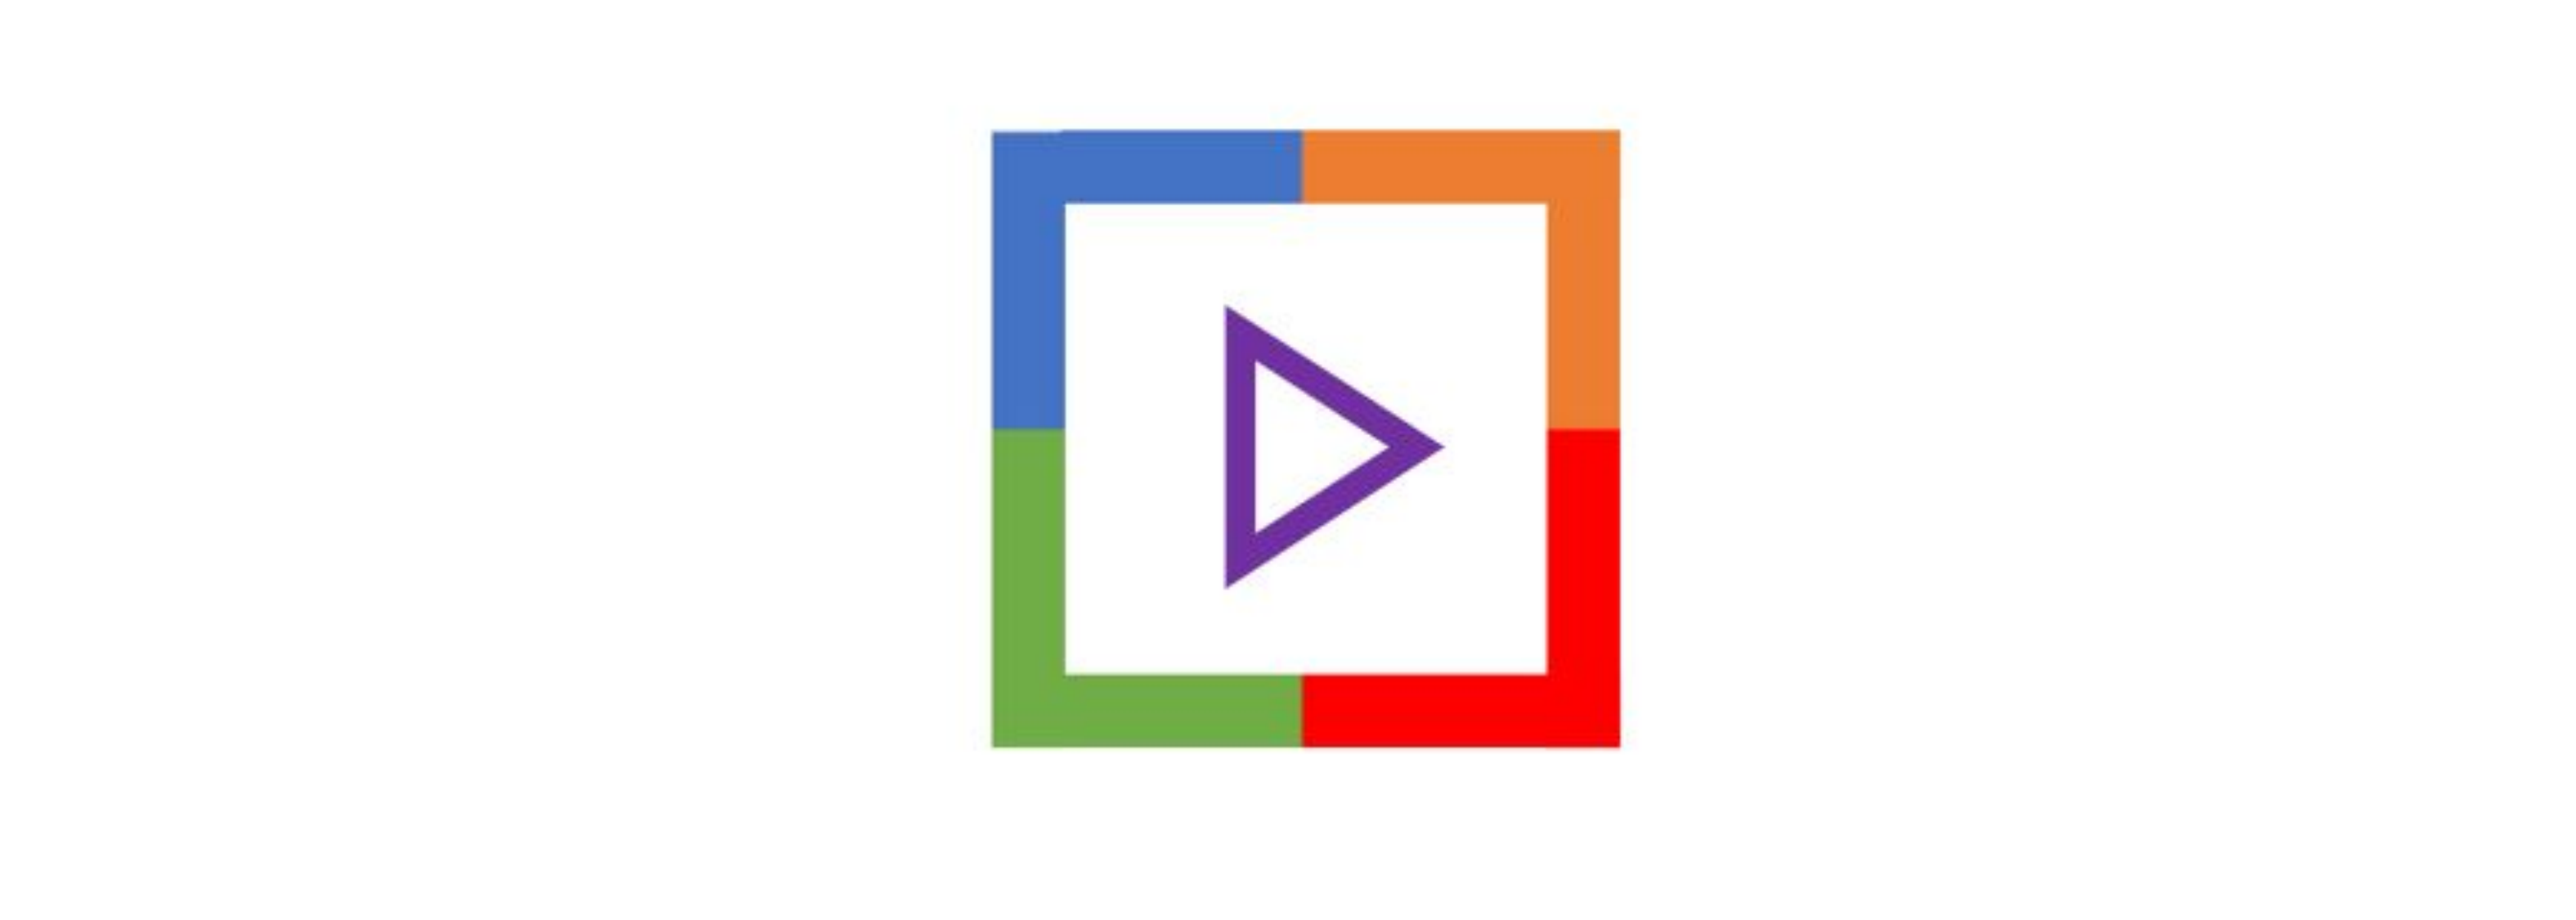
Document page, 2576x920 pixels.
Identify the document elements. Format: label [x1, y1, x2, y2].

picture [604, 0, 1972, 920]
